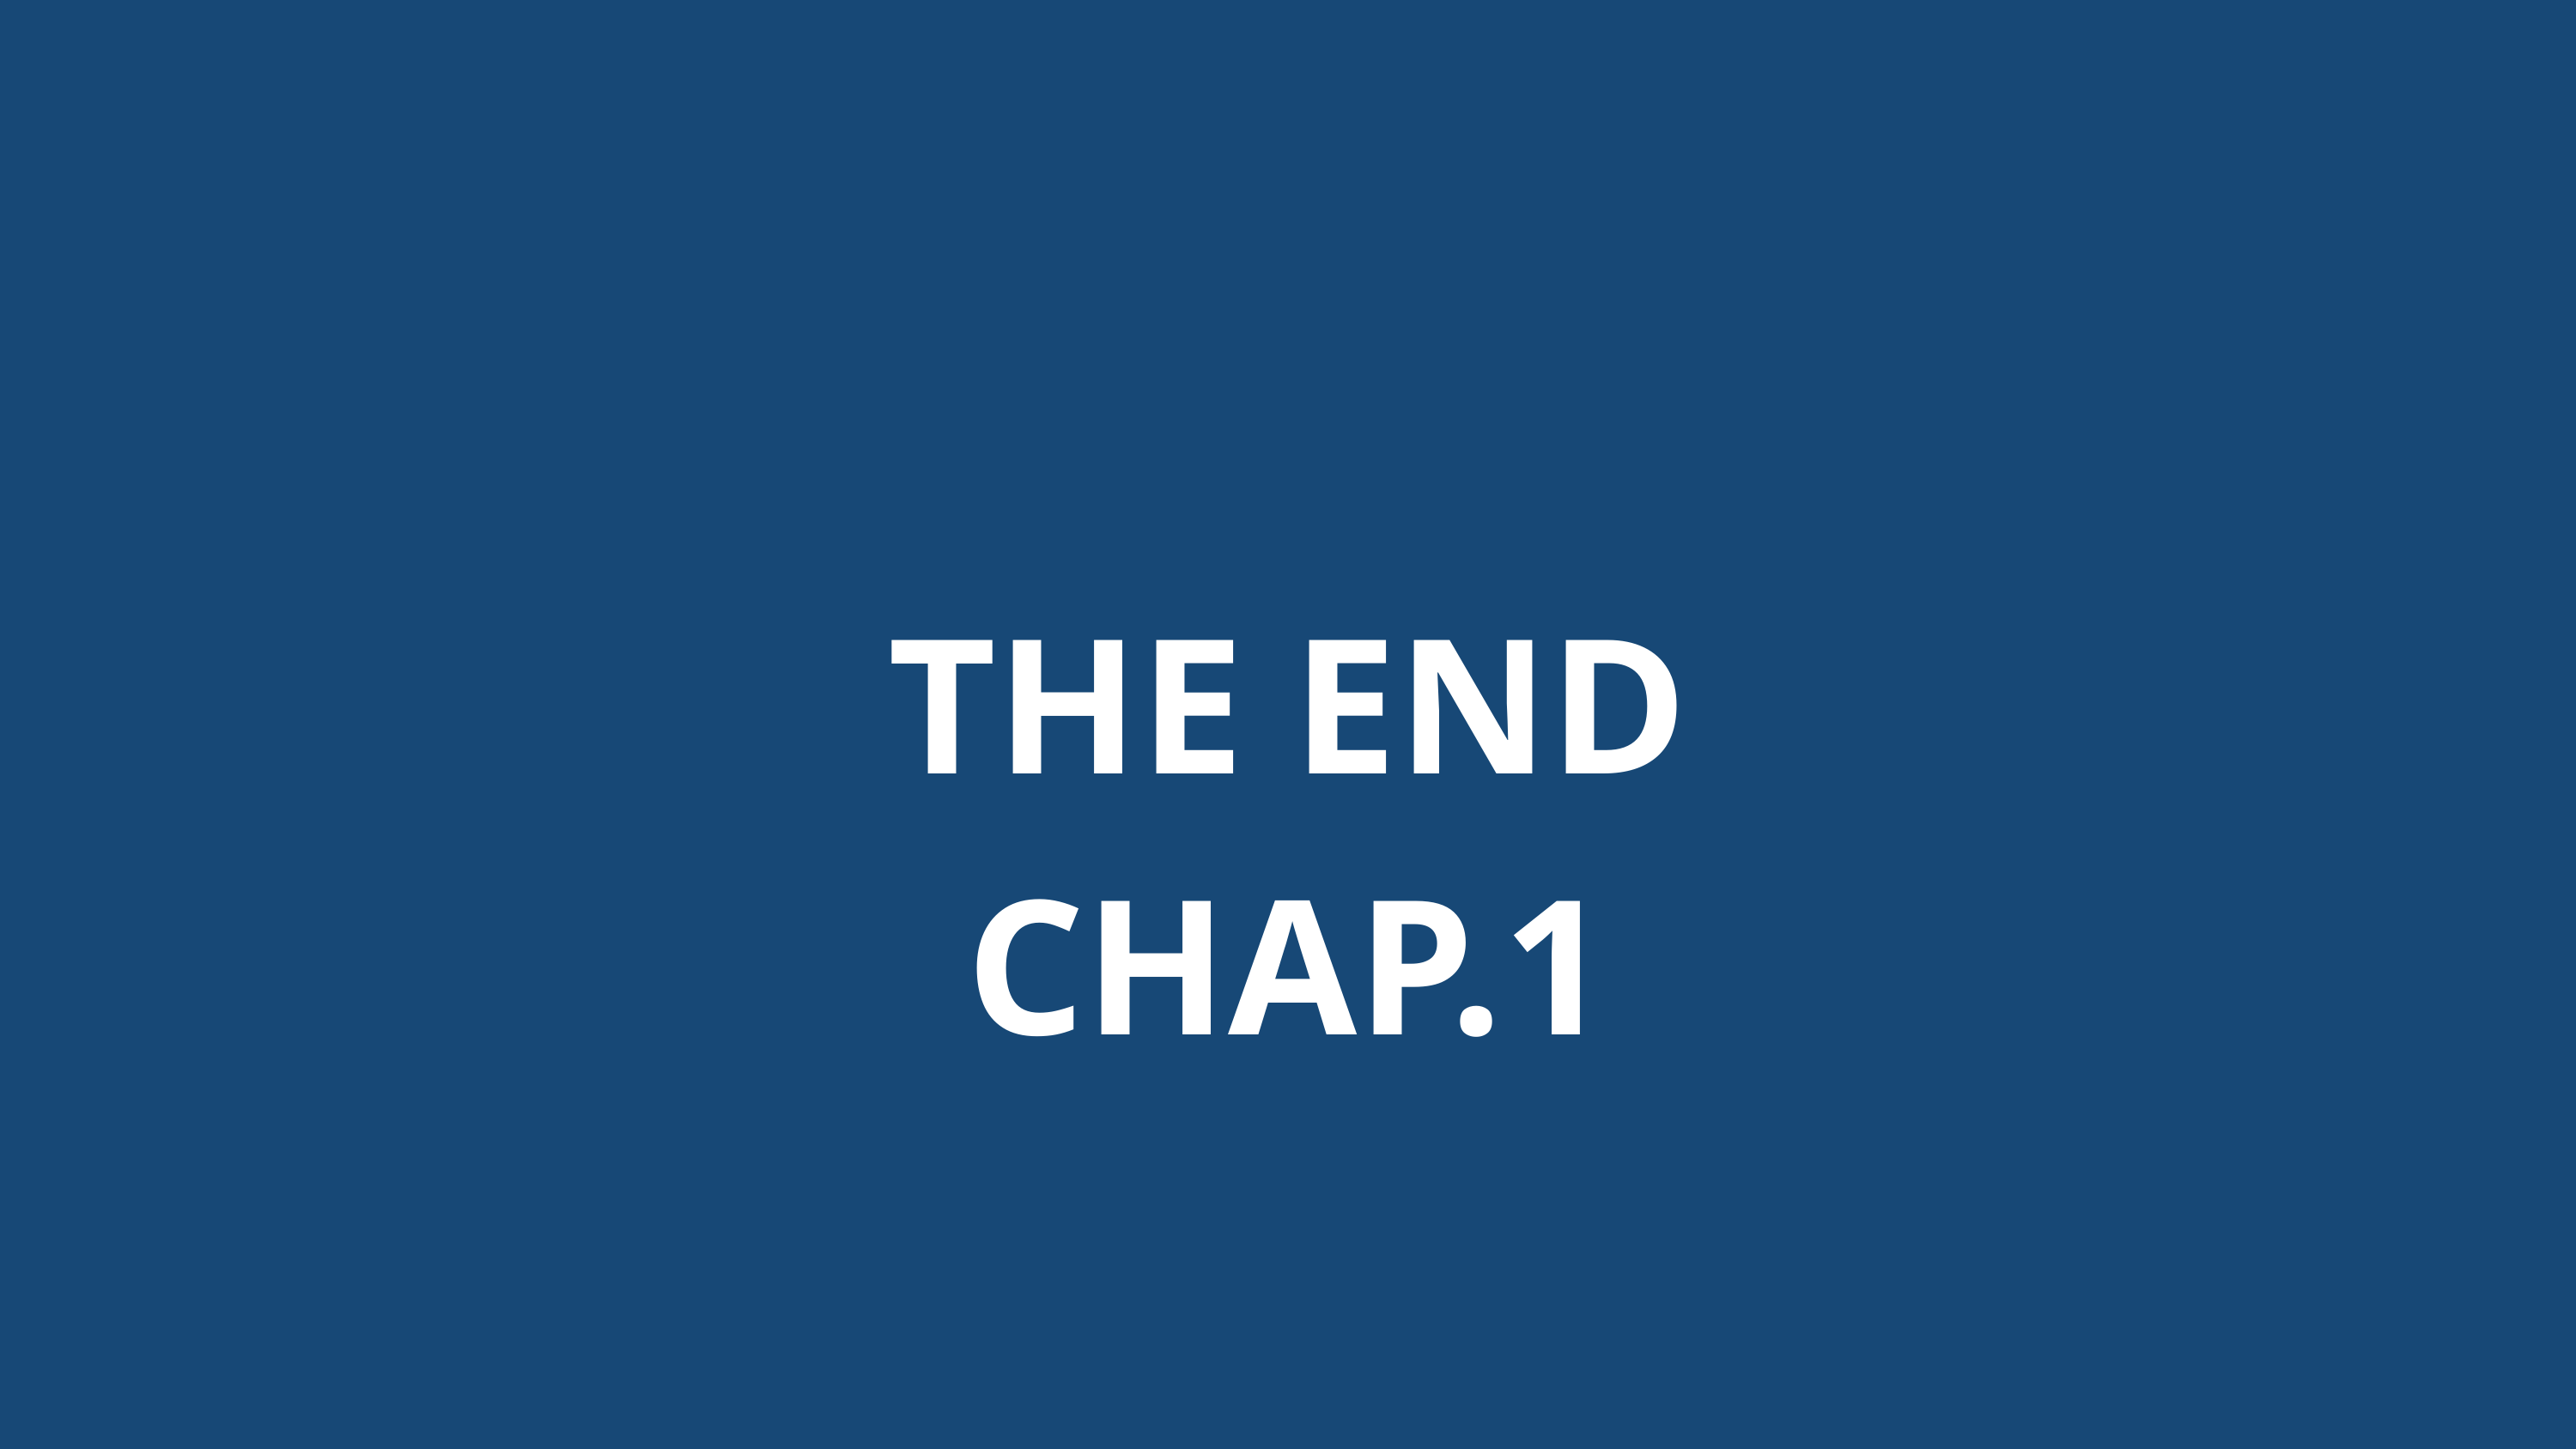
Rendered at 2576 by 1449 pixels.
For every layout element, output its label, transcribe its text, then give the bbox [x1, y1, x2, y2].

text_box THE END CHAP.1 [555, 549, 2021, 1073]
